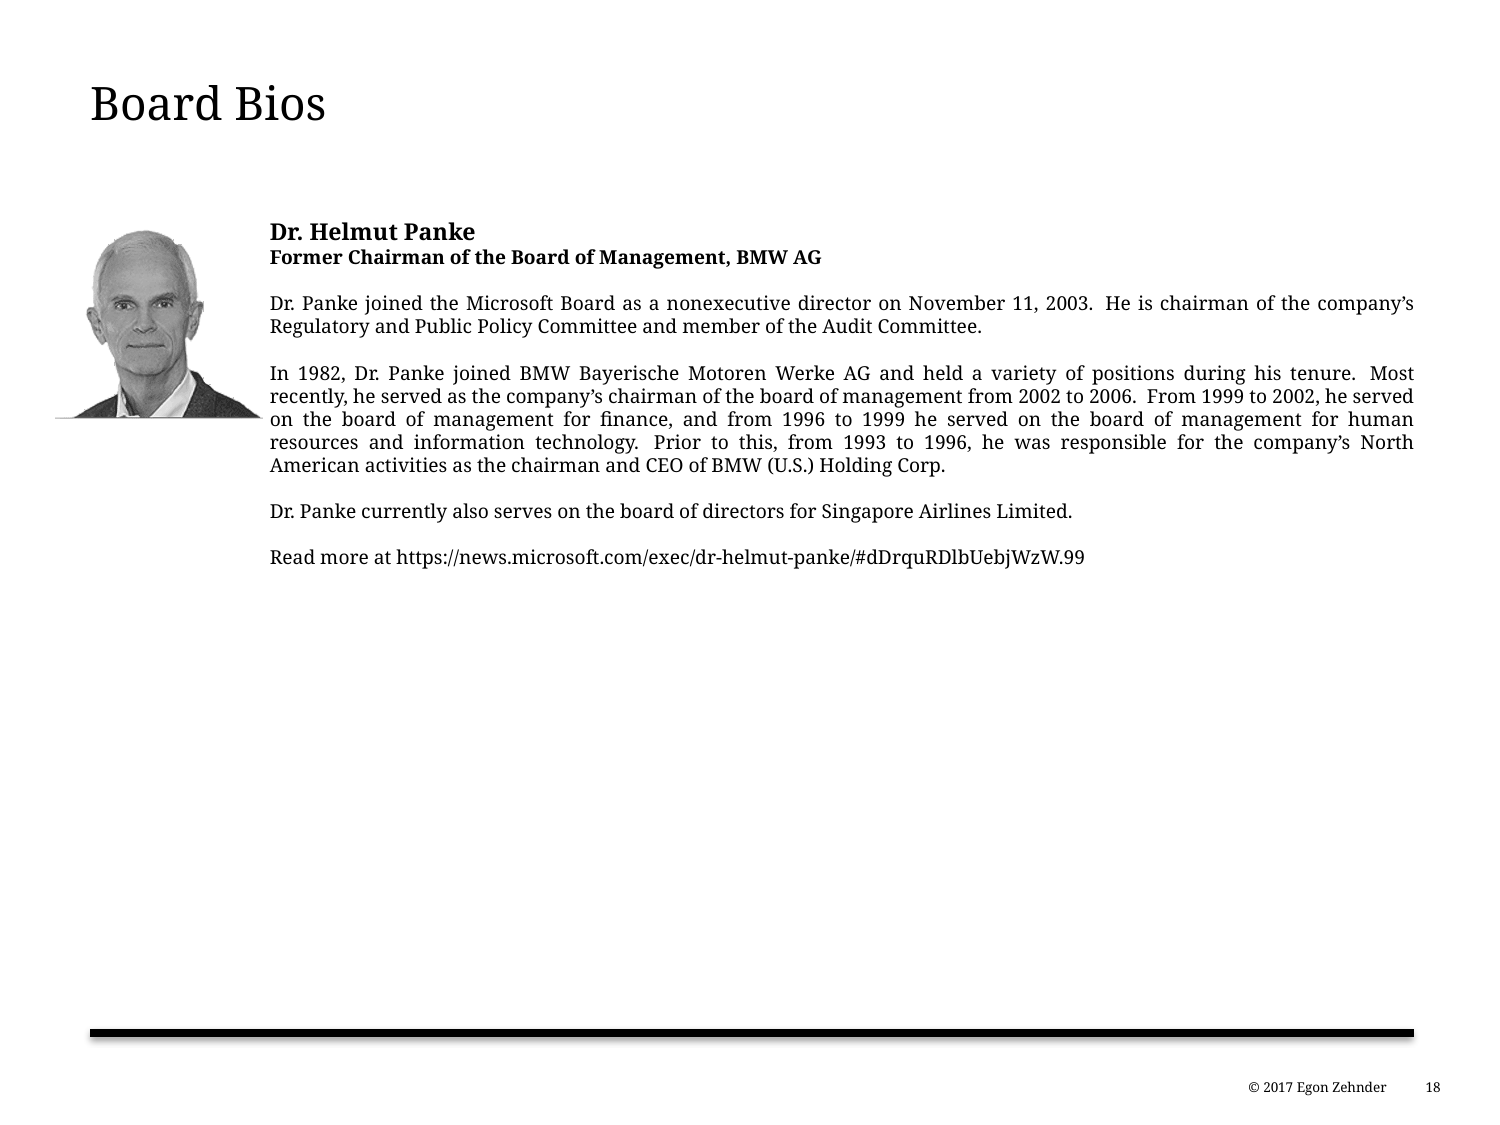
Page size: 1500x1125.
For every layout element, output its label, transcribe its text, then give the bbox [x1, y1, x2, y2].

picture [54, 210, 263, 419]
title Board Bios [90, 74, 1414, 142]
text_box Dr. Helmut Panke Former Chairman of the Board of Management, BMW AG Dr. Panke joined the Microsoft Board as a nonexecutive director on November 11, 2003. He is chairman of the company’s Regulatory and Public Policy Committee and member of the Audit Committee. In 1982, Dr. Panke joined BMW Bayerische Motoren Werke AG and held a variety of positions during his tenure. Most recently, he served as the company’s chairman of the board of management from 2002 to 2006. From 1999 to 2002, he served on the board of management for finance, and from 1996 to 1999 he served on the board of management for human resources and information technology. Prior to this, from 1993 to 1996, he was responsible for the company’s North American activities as the chairman and CEO of BMW (U.S.) Holding Corp. Dr. Panke currently also serves on the board of directors for Singapore Airlines Limited. Read more at https://news.microsoft.com/exec/dr-helmut-panke/#dDrquRDlbUebjWzW.99 [269, 217, 1414, 569]
